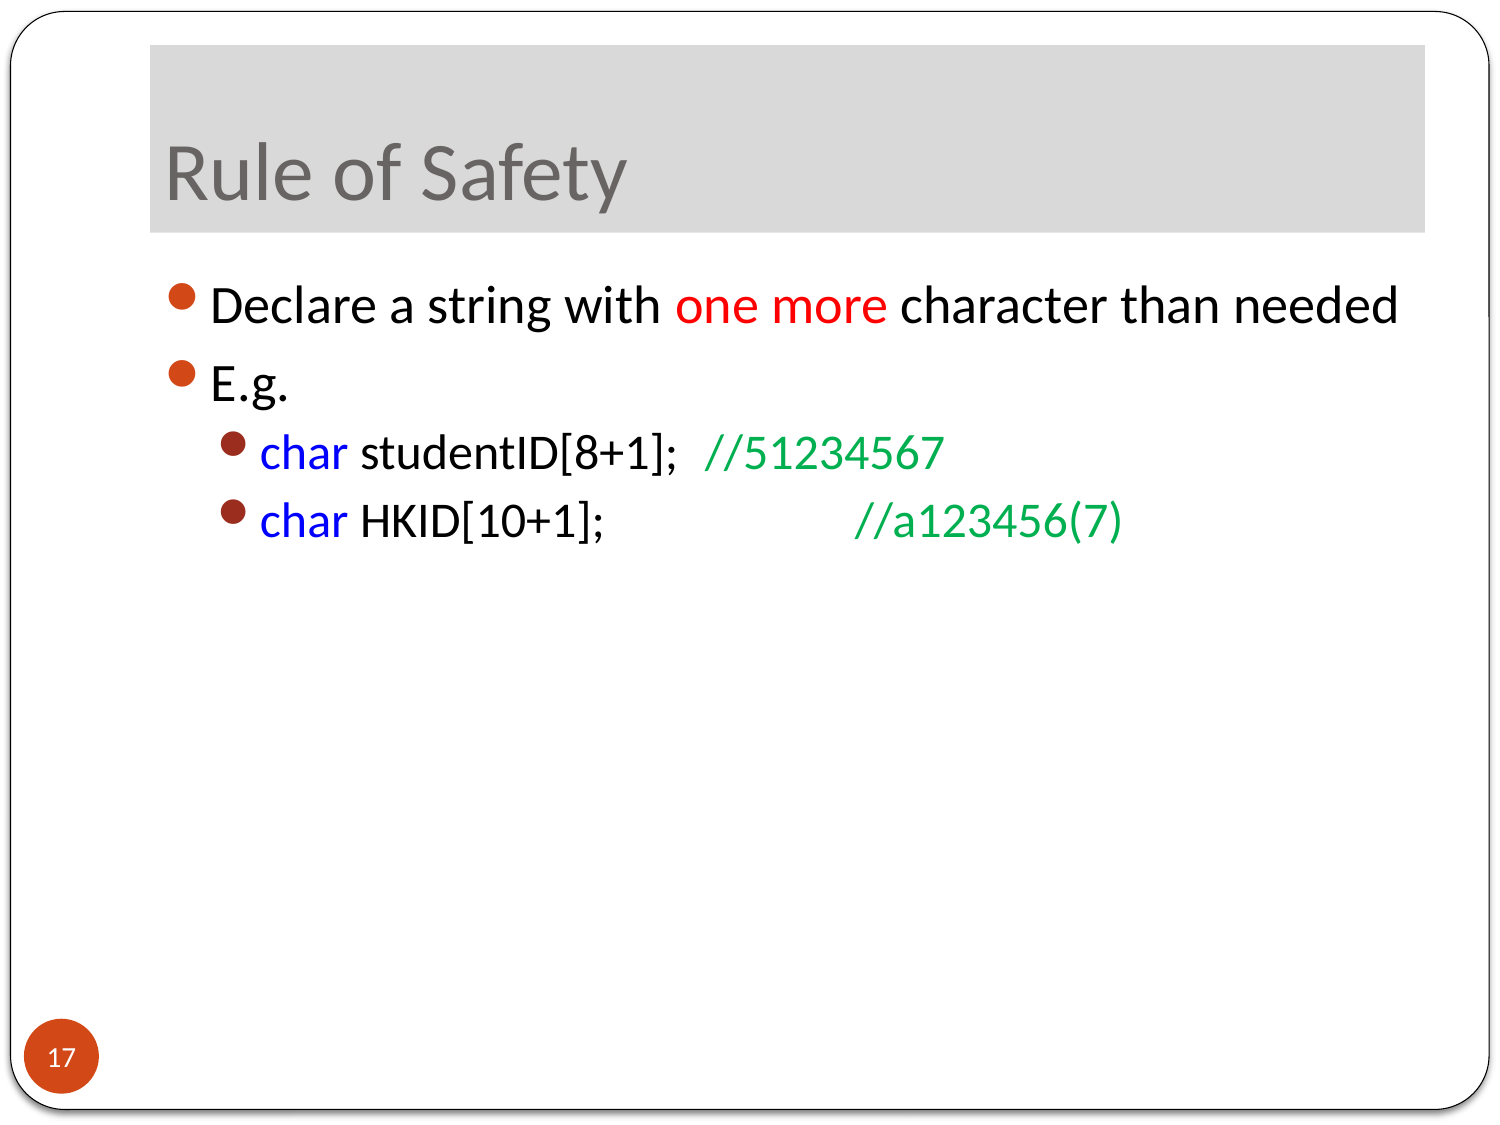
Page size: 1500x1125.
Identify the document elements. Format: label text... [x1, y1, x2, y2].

list Declare a string with one more character than needed E.g. char studentID[8+1]; //51234567 char HKID[10+1]; //a123456(7) [150, 262, 1425, 988]
slide_number 17 [23, 1018, 99, 1094]
title Rule of Safety [150, 45, 1425, 233]
